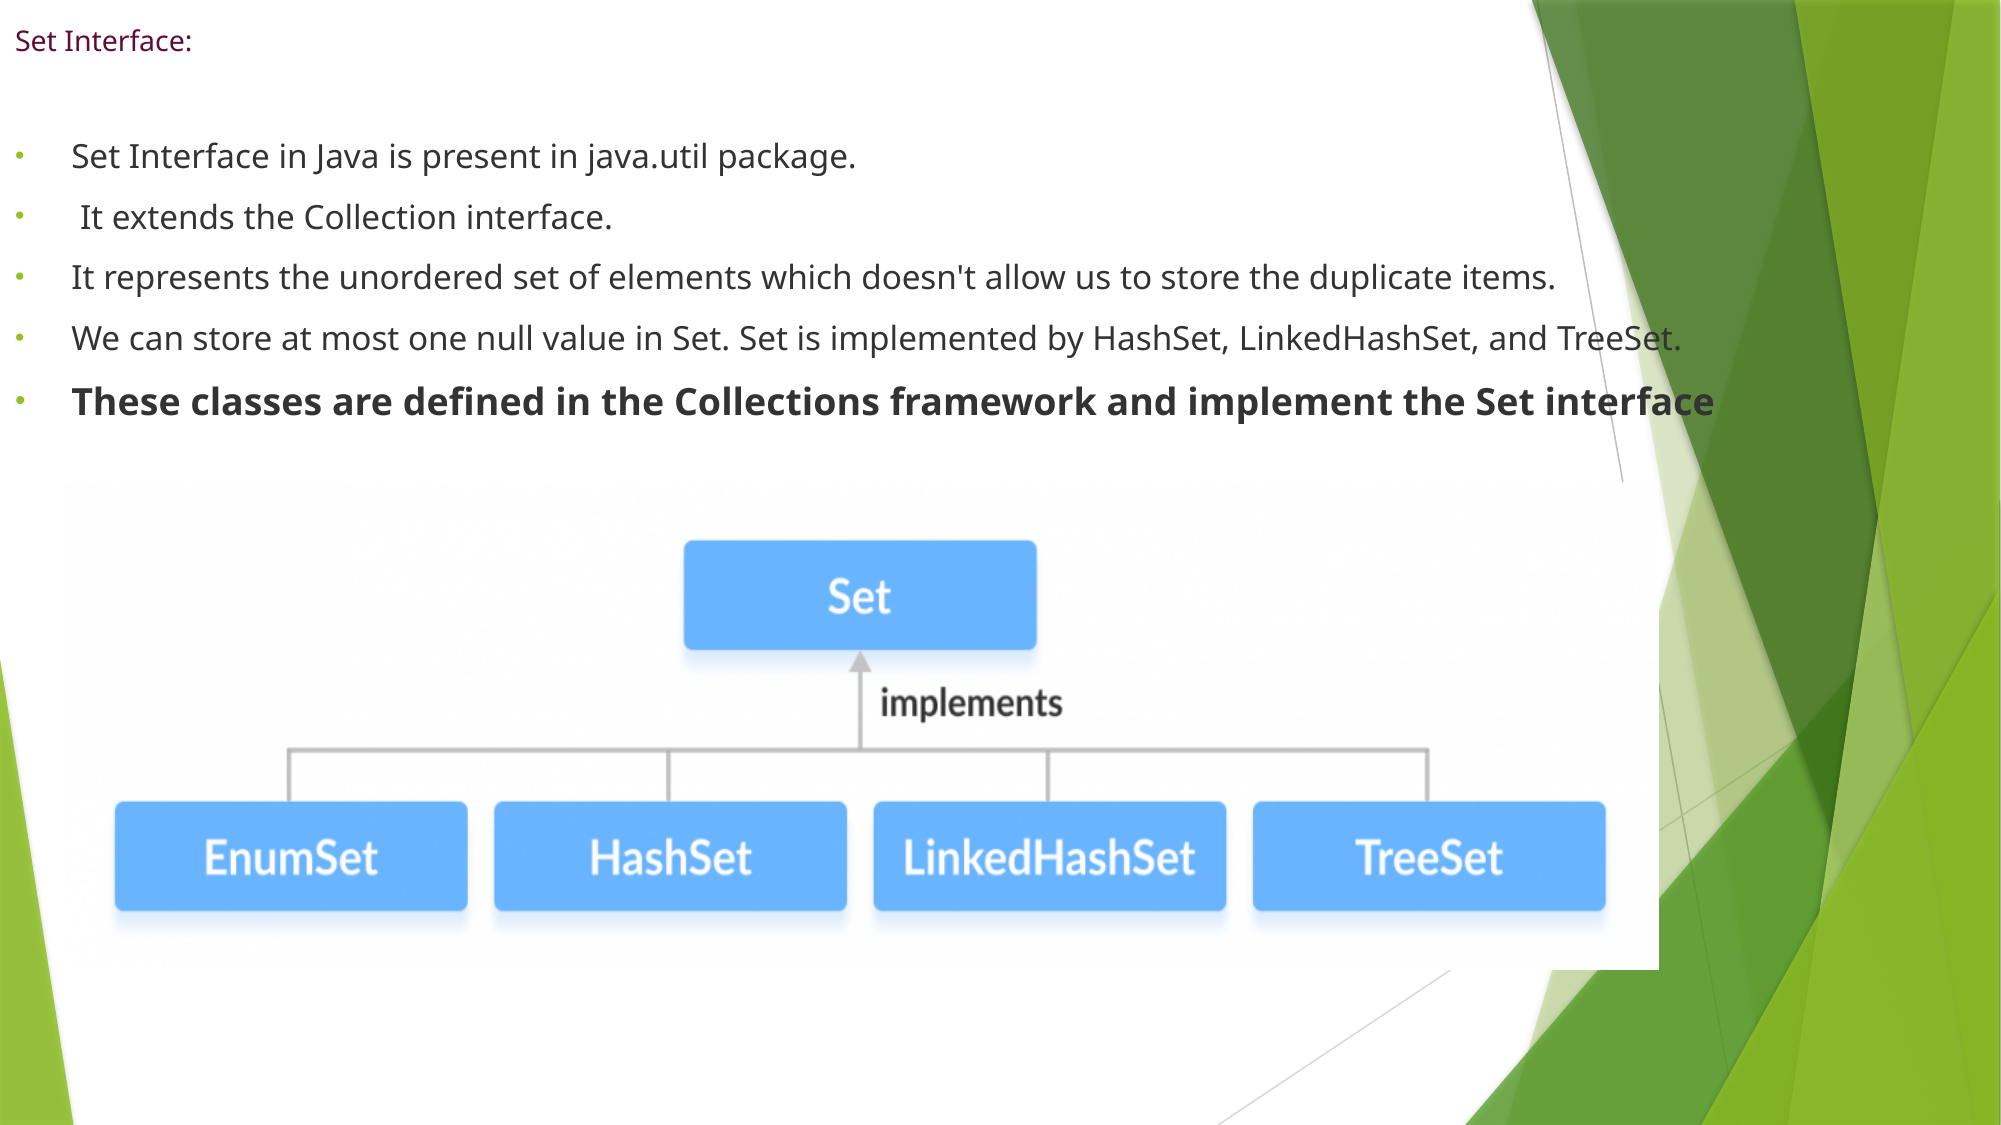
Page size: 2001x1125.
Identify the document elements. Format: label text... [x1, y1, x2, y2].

picture [61, 481, 1660, 971]
list Set Interface in Java is present in java.util package. It extends the Collection interface. It represents the unordered set of elements which doesn't allow us to store the duplicate items. We can store at most one null value in Set. Set is implemented by HashSet, LinkedHashSet, and TreeSet. These classes are defined in the Collections framework and implement the Set interface [0, 127, 2000, 1125]
title Set Interface: [0, 16, 1522, 127]
